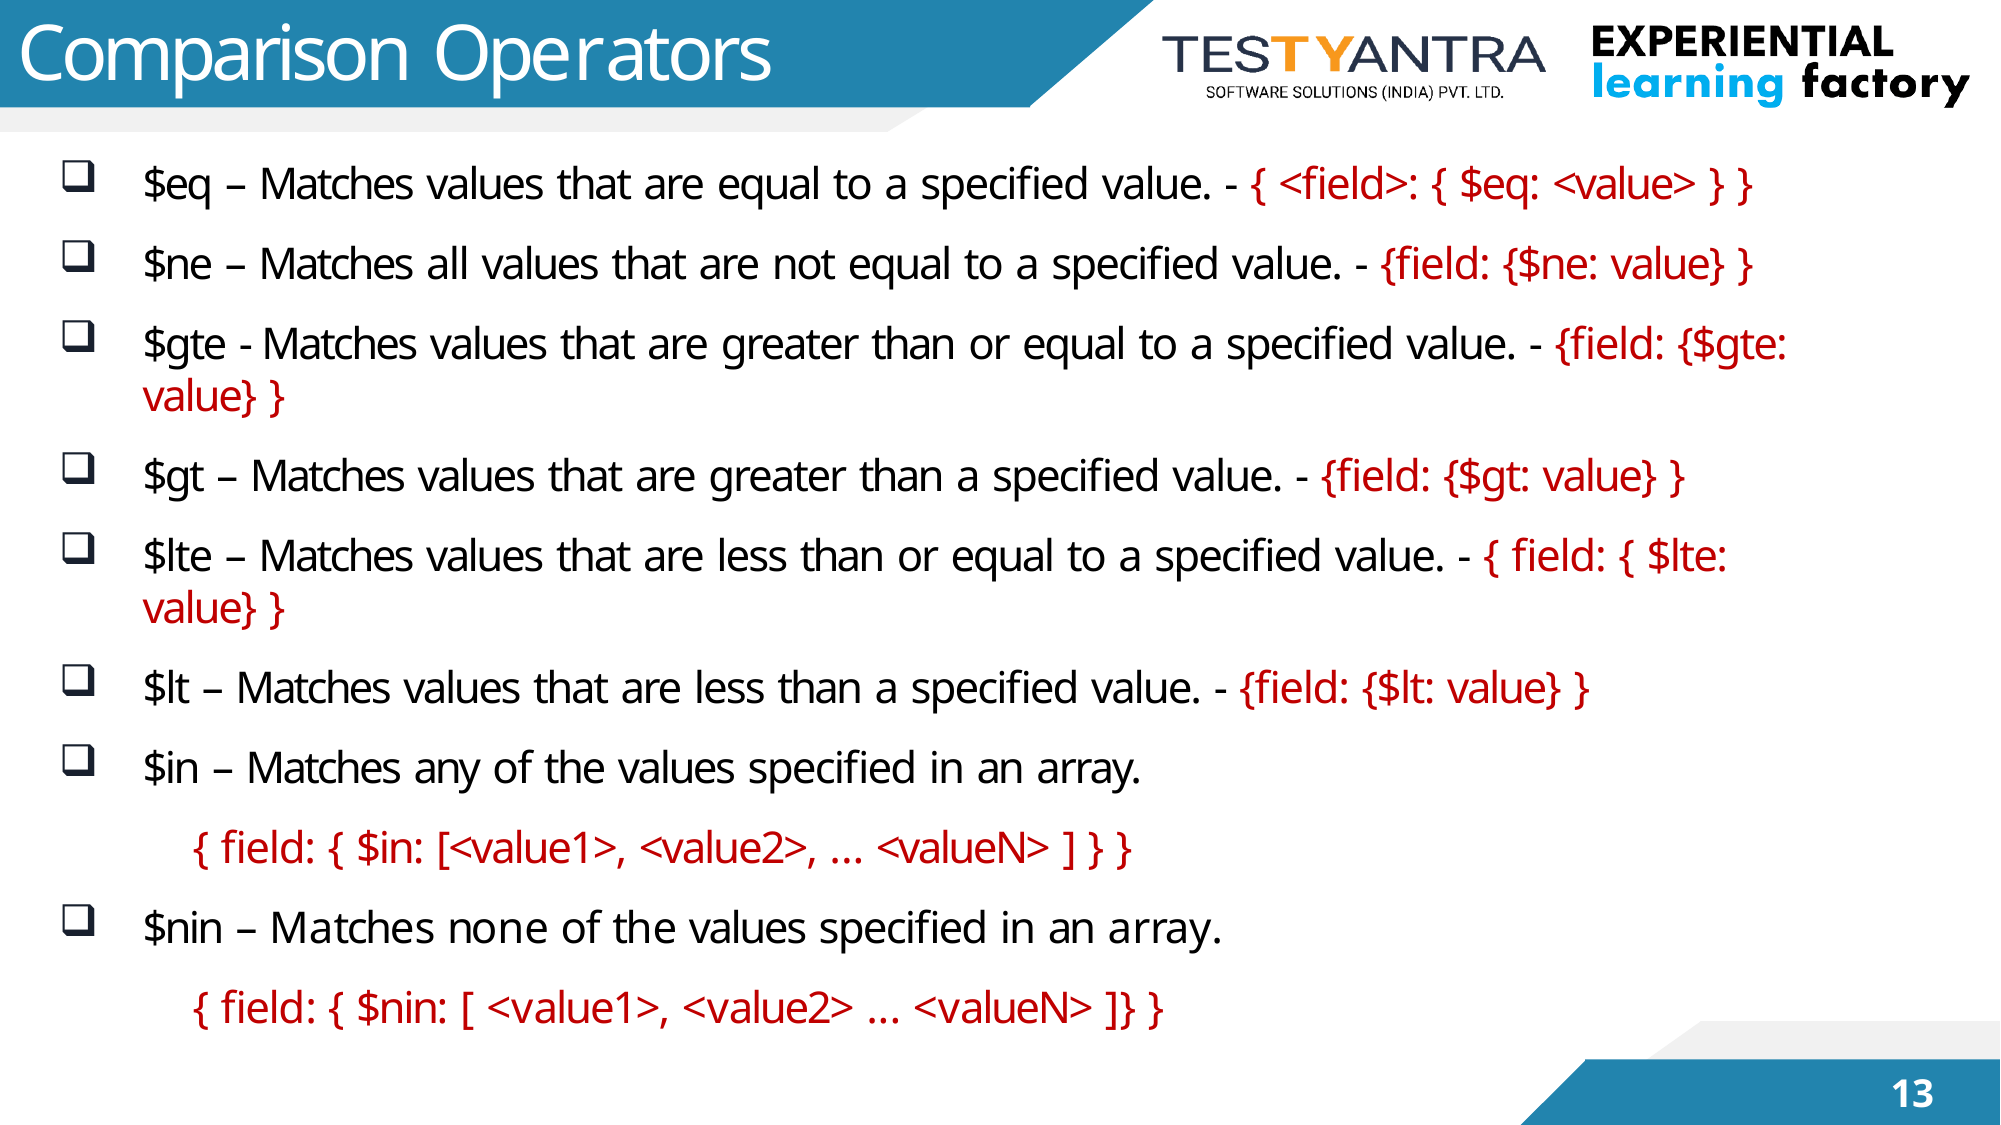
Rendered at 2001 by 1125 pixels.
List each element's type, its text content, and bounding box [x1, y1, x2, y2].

text_box $eq – Matches values that are equal to a specified value. - { <field>: { $eq: <value> } } $ne – Matches all values that are not equal to a specified value. - {field: {$ne: value} } $gte - Matches values that are greater than or equal to a specified value. - {field: {$gte: value} } $gt – Matches values that are greater than a specified value. - {field: {$gt: value} } $lte – Matches values that are less than or equal to a specified value. - { field: { $lte: value} } $lt – Matches values that are less than a specified value. - {field: {$lt: value} } $in – Matches any of the values specified in an array. { field: { $in: [<value1>, <value2>, ... <valueN> ] } } $nin – Matches none of the values specified in an array. { field: { $nin: [ <value1>, <value2> ... <valueN> ]} } [57, 126, 1795, 1032]
picture [1592, 25, 1970, 108]
title Comparison Operators [0, 0, 1031, 192]
slide_number 13 [1884, 1069, 1937, 1125]
picture [1162, 35, 1546, 102]
picture [1766, 82, 1775, 91]
